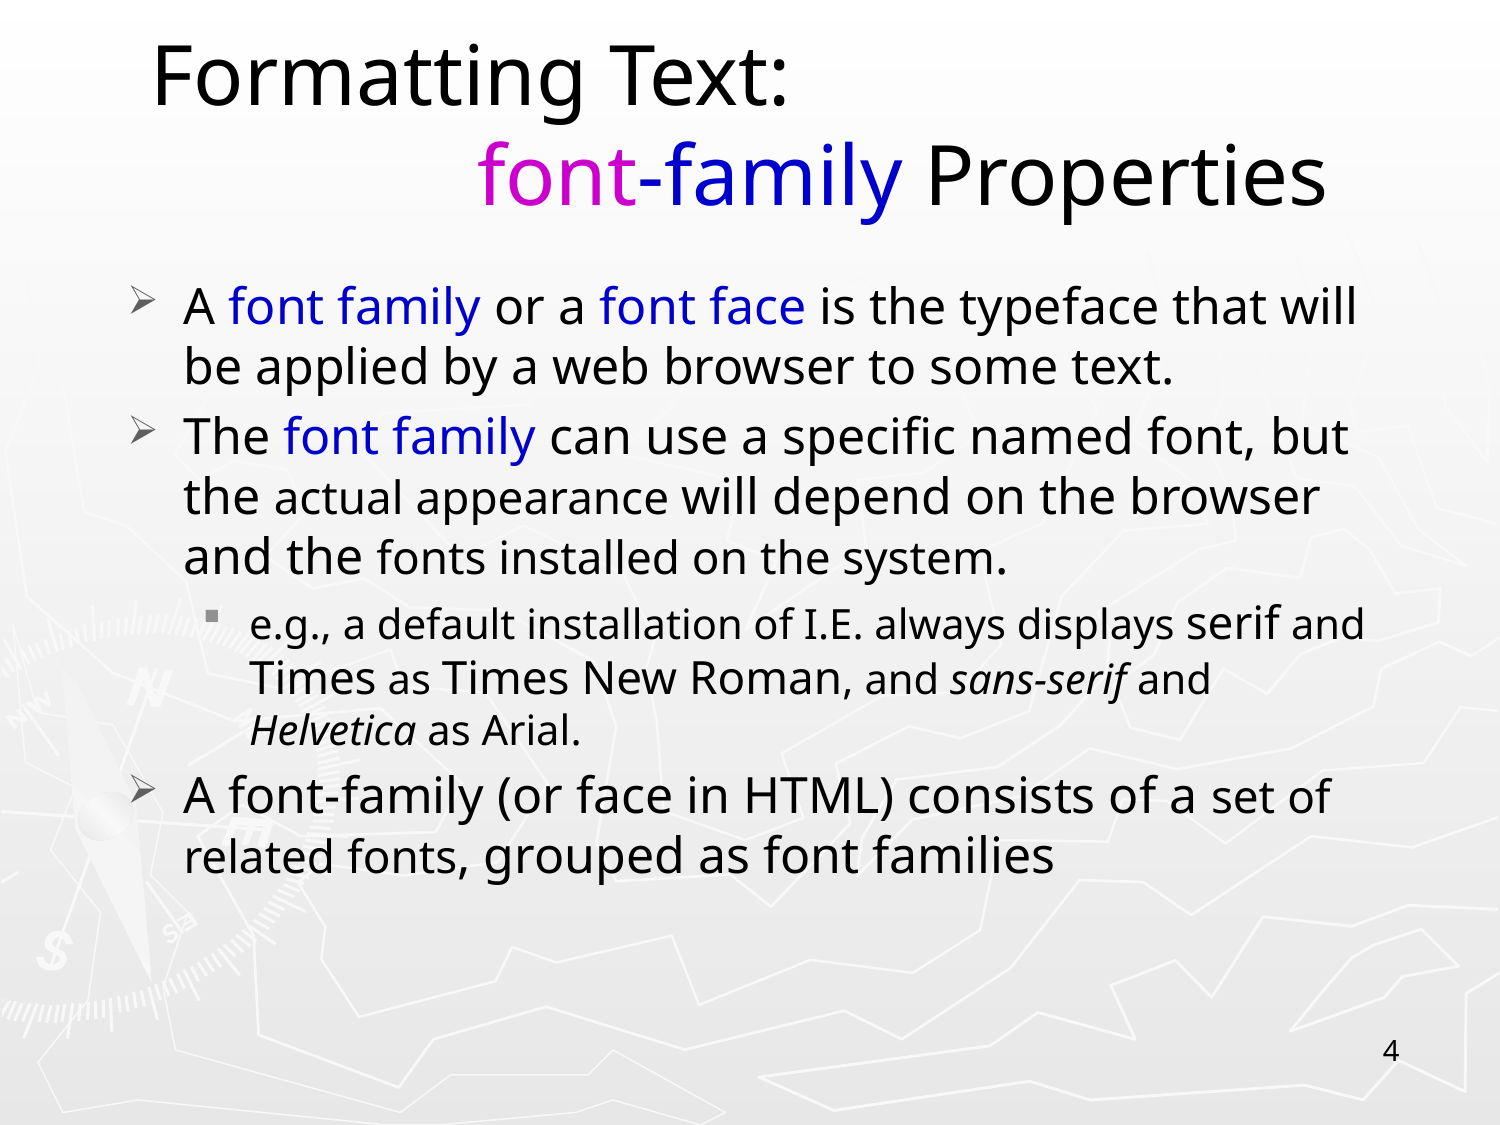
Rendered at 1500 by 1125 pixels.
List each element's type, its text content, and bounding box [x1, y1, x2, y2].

text_box 4 [1102, 1024, 1415, 1100]
title Formatting Text: font-family Properties [135, 30, 1376, 214]
list A font family or a font face is the typeface that will be applied by a web browser to some text. The font family can use a specific named font, but the actual appearance will depend on the browser and the fonts installed on the system. e.g., a default installation of I.E. always displays serif and Times as Times New Roman, and sans-serif and Helvetica as Arial. A font-family (or face in HTML) consists of a set of related fonts, grouped as font families [112, 267, 1388, 885]
